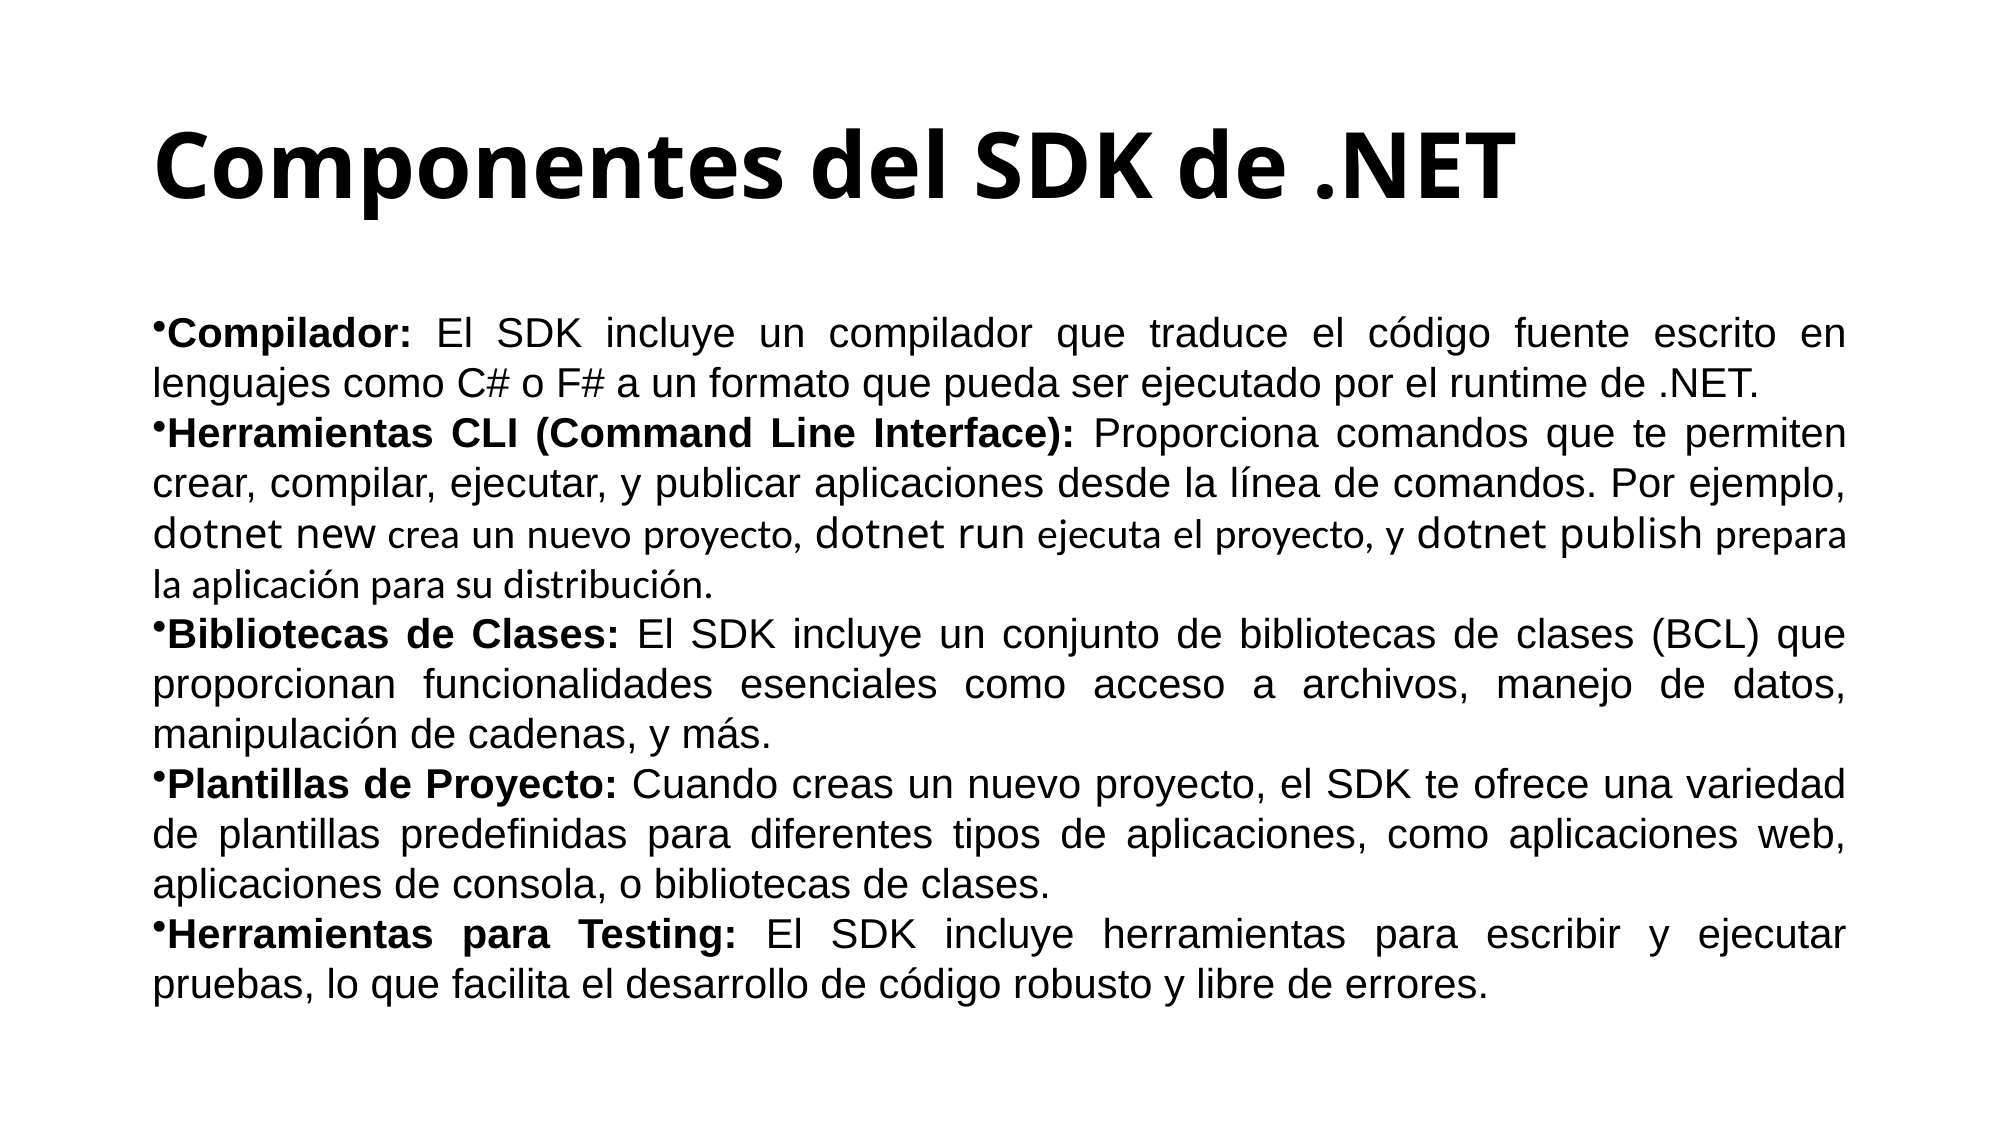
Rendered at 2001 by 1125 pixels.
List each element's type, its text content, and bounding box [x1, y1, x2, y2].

title Componentes del SDK de .NET [137, 59, 1863, 278]
list Compilador: El SDK incluye un compilador que traduce el código fuente escrito en lenguajes como C# o F# a un formato que pueda ser ejecutado por el runtime de .NET. Herramientas CLI (Command Line Interface): Proporciona comandos que te permiten crear, compilar, ejecutar, y publicar aplicaciones desde la línea de comandos. Por ejemplo, dotnet new crea un nuevo proyecto, dotnet run ejecuta el proyecto, y dotnet publish prepara la aplicación para su distribución. Bibliotecas de Clases: El SDK incluye un conjunto de bibliotecas de clases (BCL) que proporcionan funcionalidades esenciales como acceso a archivos, manejo de datos, manipulación de cadenas, y más. Plantillas de Proyecto: Cuando creas un nuevo proyecto, el SDK te ofrece una variedad de plantillas predefinidas para diferentes tipos de aplicaciones, como aplicaciones web, aplicaciones de consola, o bibliotecas de clases. Herramientas para Testing: El SDK incluye herramientas para escribir y ejecutar pruebas, lo que facilita el desarrollo de código robusto y libre de errores. [137, 298, 1863, 1015]
